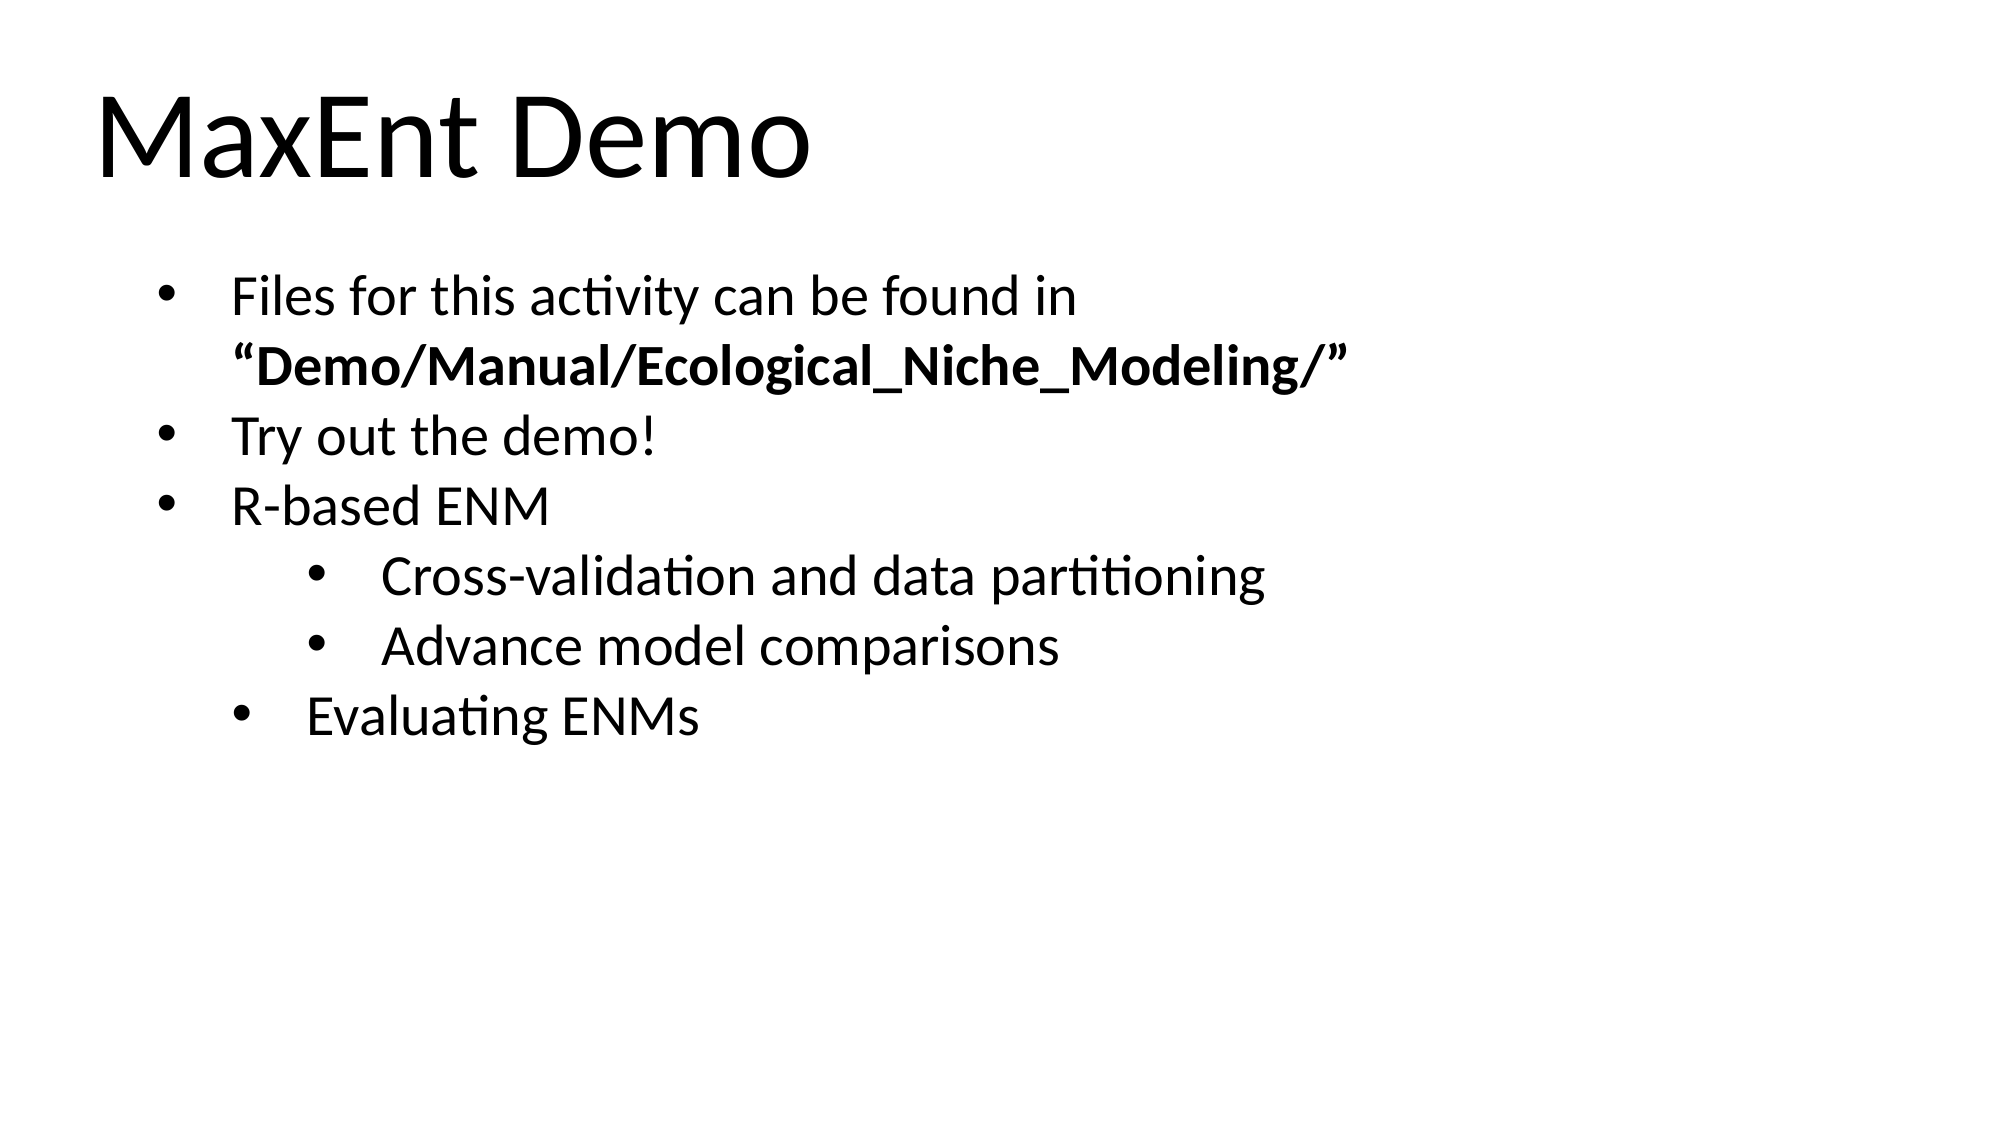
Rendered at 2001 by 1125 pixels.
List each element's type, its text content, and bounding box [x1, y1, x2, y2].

text_box MaxEnt Demo [78, 44, 829, 210]
text_box Files for this activity can be found in “Demo/Manual/Ecological_Niche_Modeling/” Try out the demo! R-based ENM Cross-validation and data partitioning Advance model comparisons Evaluating ENMs [141, 250, 1975, 755]
